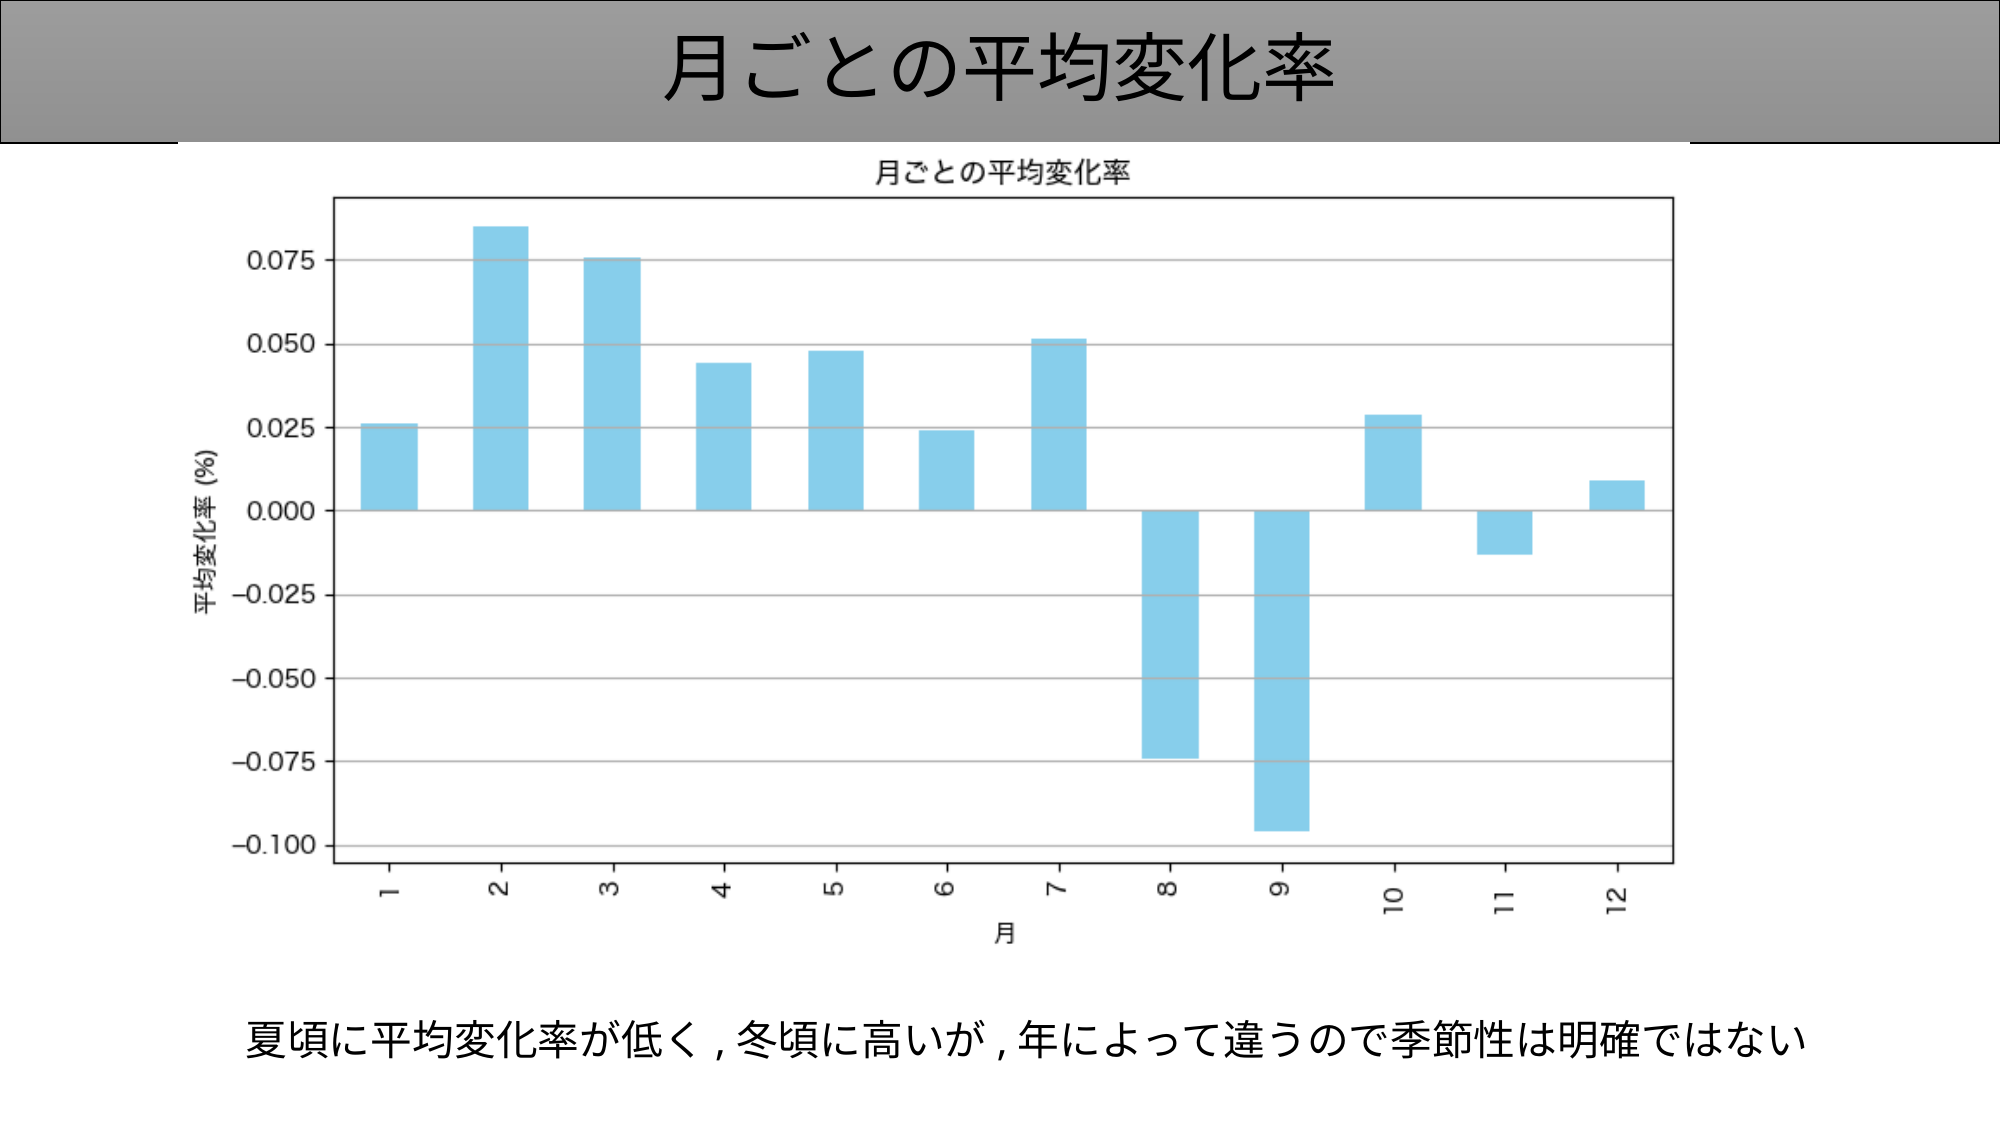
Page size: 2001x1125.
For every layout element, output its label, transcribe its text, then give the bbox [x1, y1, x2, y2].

title 月ごとの平均変化率 [0, 0, 2000, 144]
picture [178, 142, 1690, 963]
text_box 夏頃に平均変化率が低く,冬頃に高いが,年によって違うので季節性は明確ではない [230, 1005, 1823, 1071]
